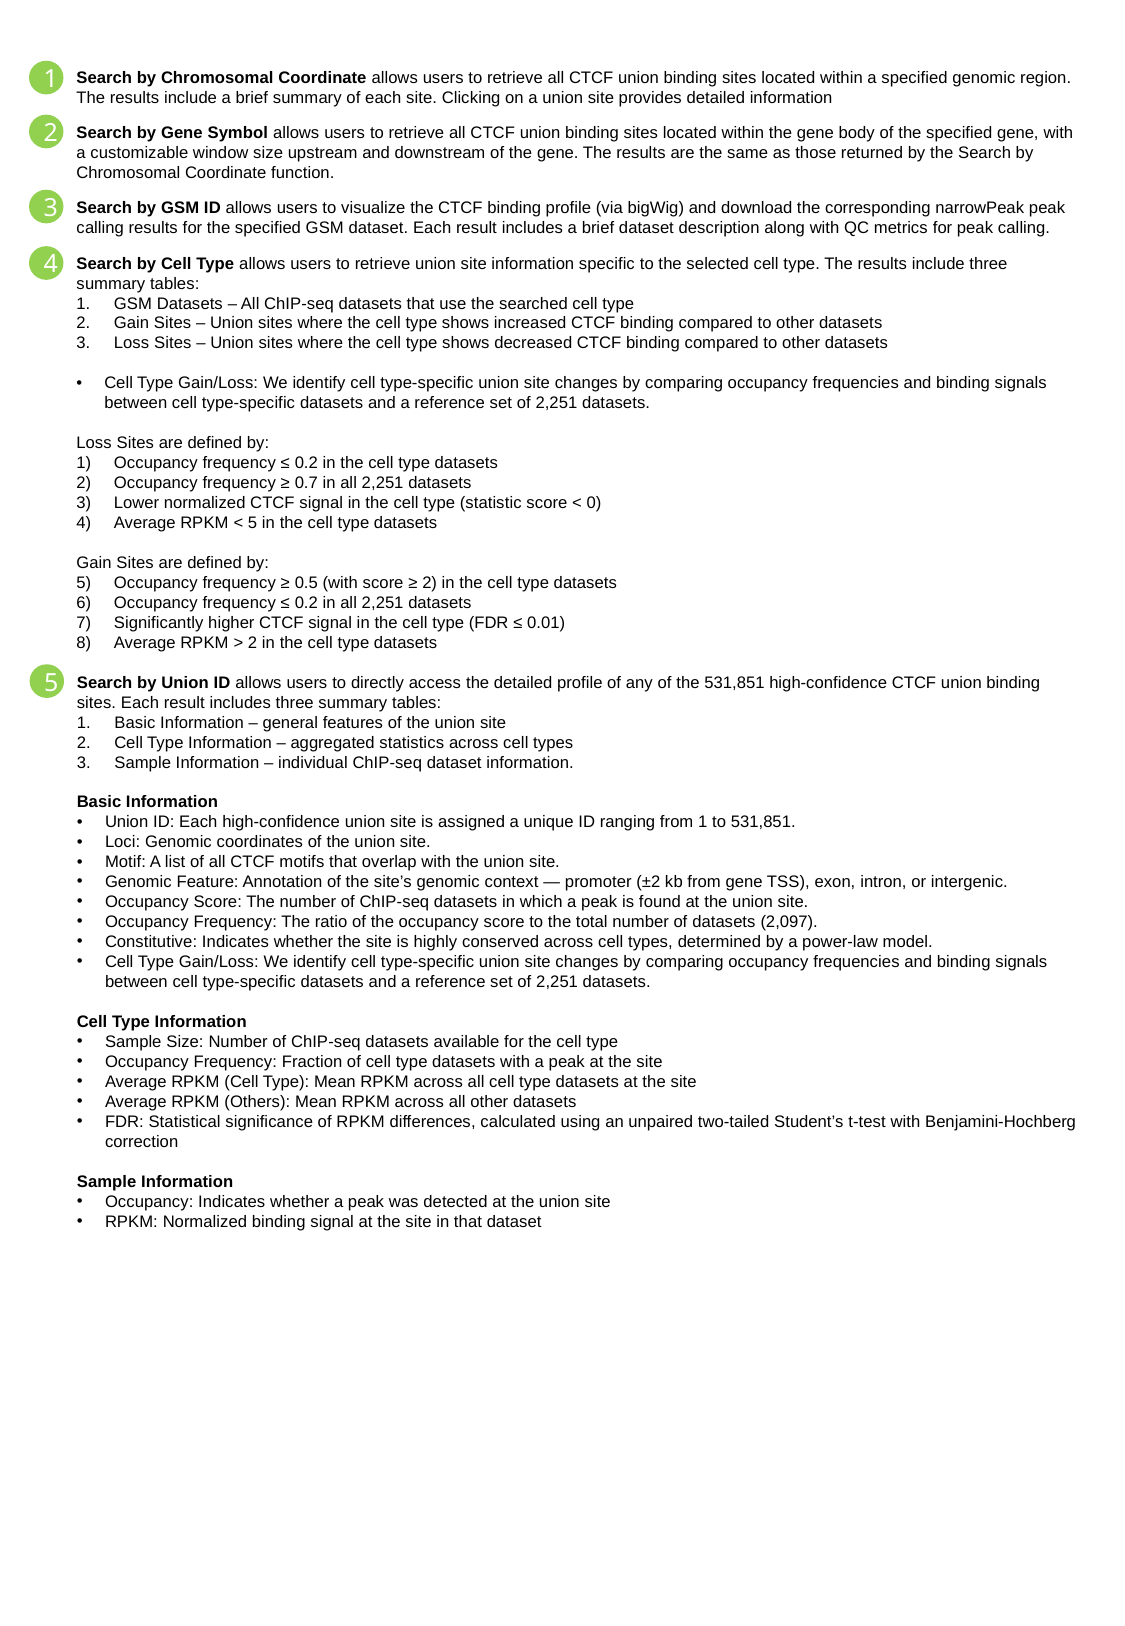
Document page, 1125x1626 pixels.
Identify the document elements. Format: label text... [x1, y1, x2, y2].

text_box Search by Gene Symbol allows users to retrieve all CTCF union binding sites located within the gene body of the specified gene, with a customizable window size upstream and downstream of the gene. The results are the same as those returned by the Search by Chromosomal Coordinate function. [61, 114, 1096, 189]
text_box 5 [28, 662, 62, 700]
text_box Search by Cell Type allows users to retrieve union site information specific to the selected cell type. The results include three summary tables: GSM Datasets – All ChIP-seq datasets that use the searched cell type Gain Sites – Union sites where the cell type shows increased CTCF binding compared to other datasets Loss Sites – Union sites where the cell type shows decreased CTCF binding compared to other datasets Cell Type Gain/Loss: We identify cell type-specific union site changes by comparing occupancy frequencies and binding signals between cell type-specific datasets and a reference set of 2,251 datasets. Loss Sites are defined by: Occupancy frequency ≤ 0.2 in the cell type datasets Occupancy frequency ≥ 0.7 in all 2,251 datasets Lower normalized CTCF signal in the cell type (statistic score < 0) Average RPKM < 5 in the cell type datasets Gain Sites are defined by: Occupancy frequency ≥ 0.5 (with score ≥ 2) in the cell type datasets Occupancy frequency ≤ 0.2 in all 2,251 datasets Significantly higher CTCF signal in the cell type (FDR ≤ 0.01) Average RPKM > 2 in the cell type datasets [61, 245, 1096, 660]
text_box Search by Union ID allows users to directly access the detailed profile of any of the 531,851 high-confidence CTCF union binding sites. Each result includes three summary tables: Basic Information – general features of the union site Cell Type Information – aggregated statistics across cell types Sample Information – individual ChIP-seq dataset information. Basic Information Union ID: Each high-confidence union site is assigned a unique ID ranging from 1 to 531,851. Loci: Genomic coordinates of the union site. Motif: A list of all CTCF motifs that overlap with the union site. Genomic Feature: Annotation of the site’s genomic context — promoter (±2 kb from gene TSS), exon, intron, or intergenic. Occupancy Score: The number of ChIP-seq datasets in which a peak is found at the union site. Occupancy Frequency: The ratio of the occupancy score to the total number of datasets (2,097). Constitutive: Indicates whether the site is highly conserved across cell types, determined by a power-law model. Cell Type Gain/Loss: We identify cell type-specific union site changes by comparing occupancy frequencies and binding signals between cell type-specific datasets and a reference set of 2,251 datasets. Cell Type Information Sample Size: Number of ChIP-seq datasets available for the cell type Occupancy Frequency: Fraction of cell type datasets with a peak at the site Average RPKM (Cell Type): Mean RPKM across all cell type datasets at the site Average RPKM (Others): Mean RPKM across all other datasets FDR: Statistical significance of RPKM differences, calculated using an unpaired two-tailed Student’s t-test with Benjamini-Hochberg correction Sample Information Occupancy: Indicates whether a peak was detected at the union site RPKM: Normalized binding signal at the site in that dataset [62, 664, 1096, 1238]
text_box Search by GSM ID allows users to visualize the CTCF binding profile (via bigWig) and download the corresponding narrowPeak peak calling results for the specified GSM dataset. Each result includes a brief dataset description along with QC metrics for peak calling. [61, 189, 1096, 245]
text_box 4 [27, 244, 66, 282]
text_box 3 [27, 188, 61, 225]
text_box Search by Chromosomal Coordinate allows users to retrieve all CTCF union binding sites located within a specified genomic region. The results include a brief summary of each site. Clicking on a union site provides detailed information [61, 59, 1096, 114]
text_box 2 [27, 113, 61, 150]
text_box 1 [27, 59, 66, 97]
